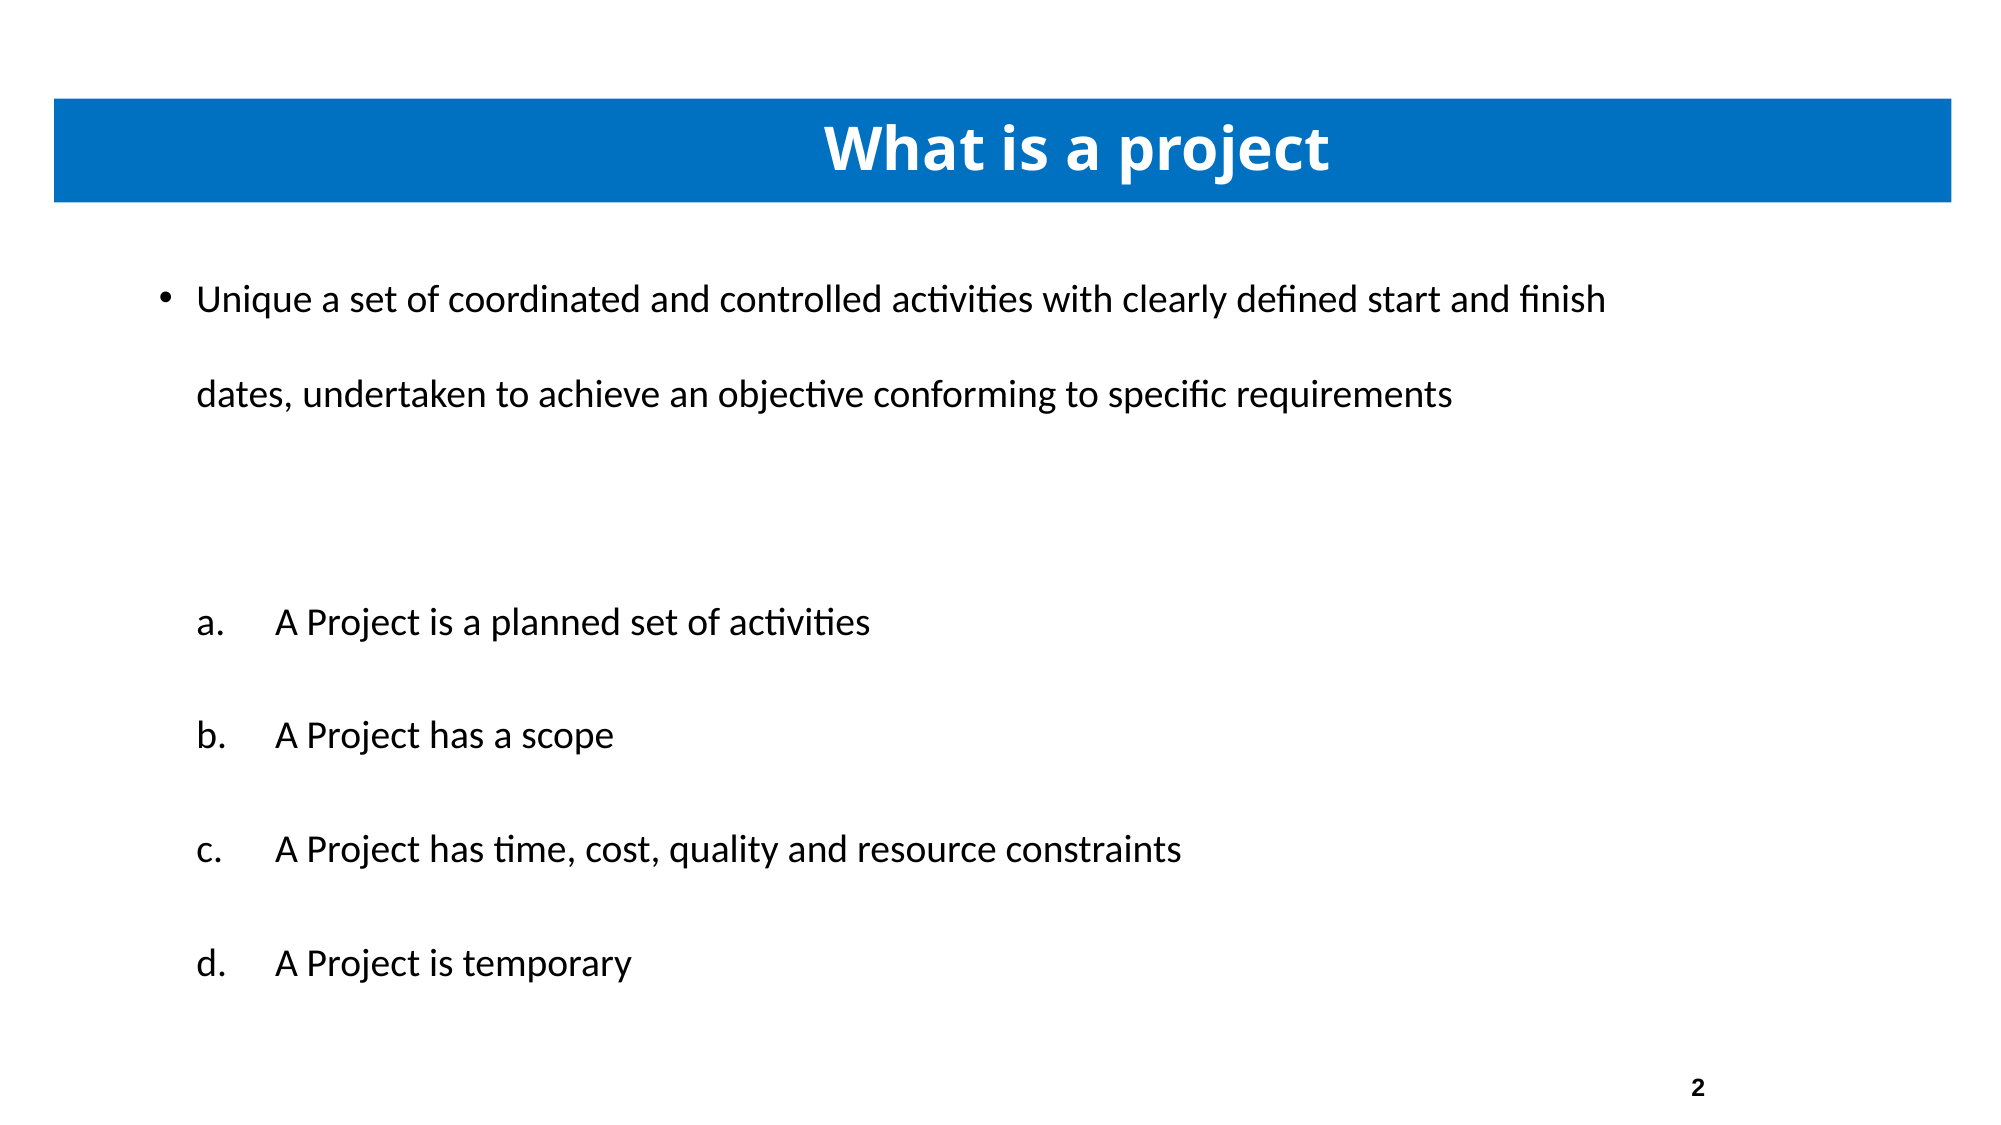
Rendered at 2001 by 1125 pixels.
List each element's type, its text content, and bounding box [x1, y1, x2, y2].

text_box Unique a set of coordinated and controlled activities with clearly defined start and finish dates, undertaken to achieve an objective conforming to specific requirements A Project is a planned set of activities A Project has a scope A Project has time, cost, quality and resource constraints A Project is temporary [103, 218, 1709, 1099]
slide_number 2 [1405, 1066, 1721, 1112]
title What is a project [54, 98, 1952, 203]
